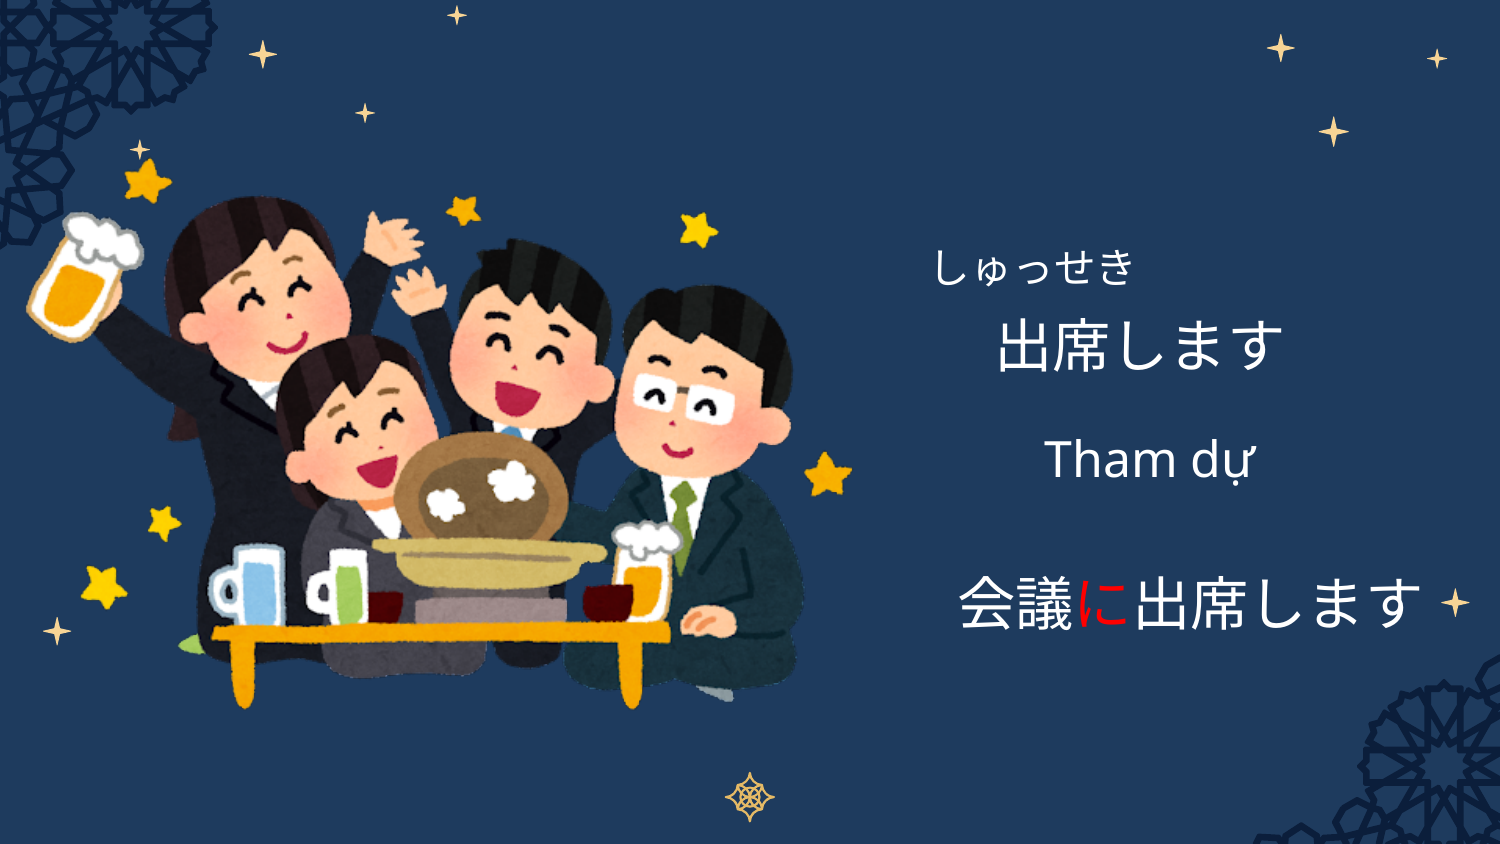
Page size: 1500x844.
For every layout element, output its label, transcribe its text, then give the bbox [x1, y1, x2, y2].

text_box Tham dự [1029, 419, 1368, 495]
text_box 会議に出席します [942, 560, 1454, 645]
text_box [913, 233, 1383, 388]
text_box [129, 102, 1350, 160]
picture [15, 112, 876, 776]
